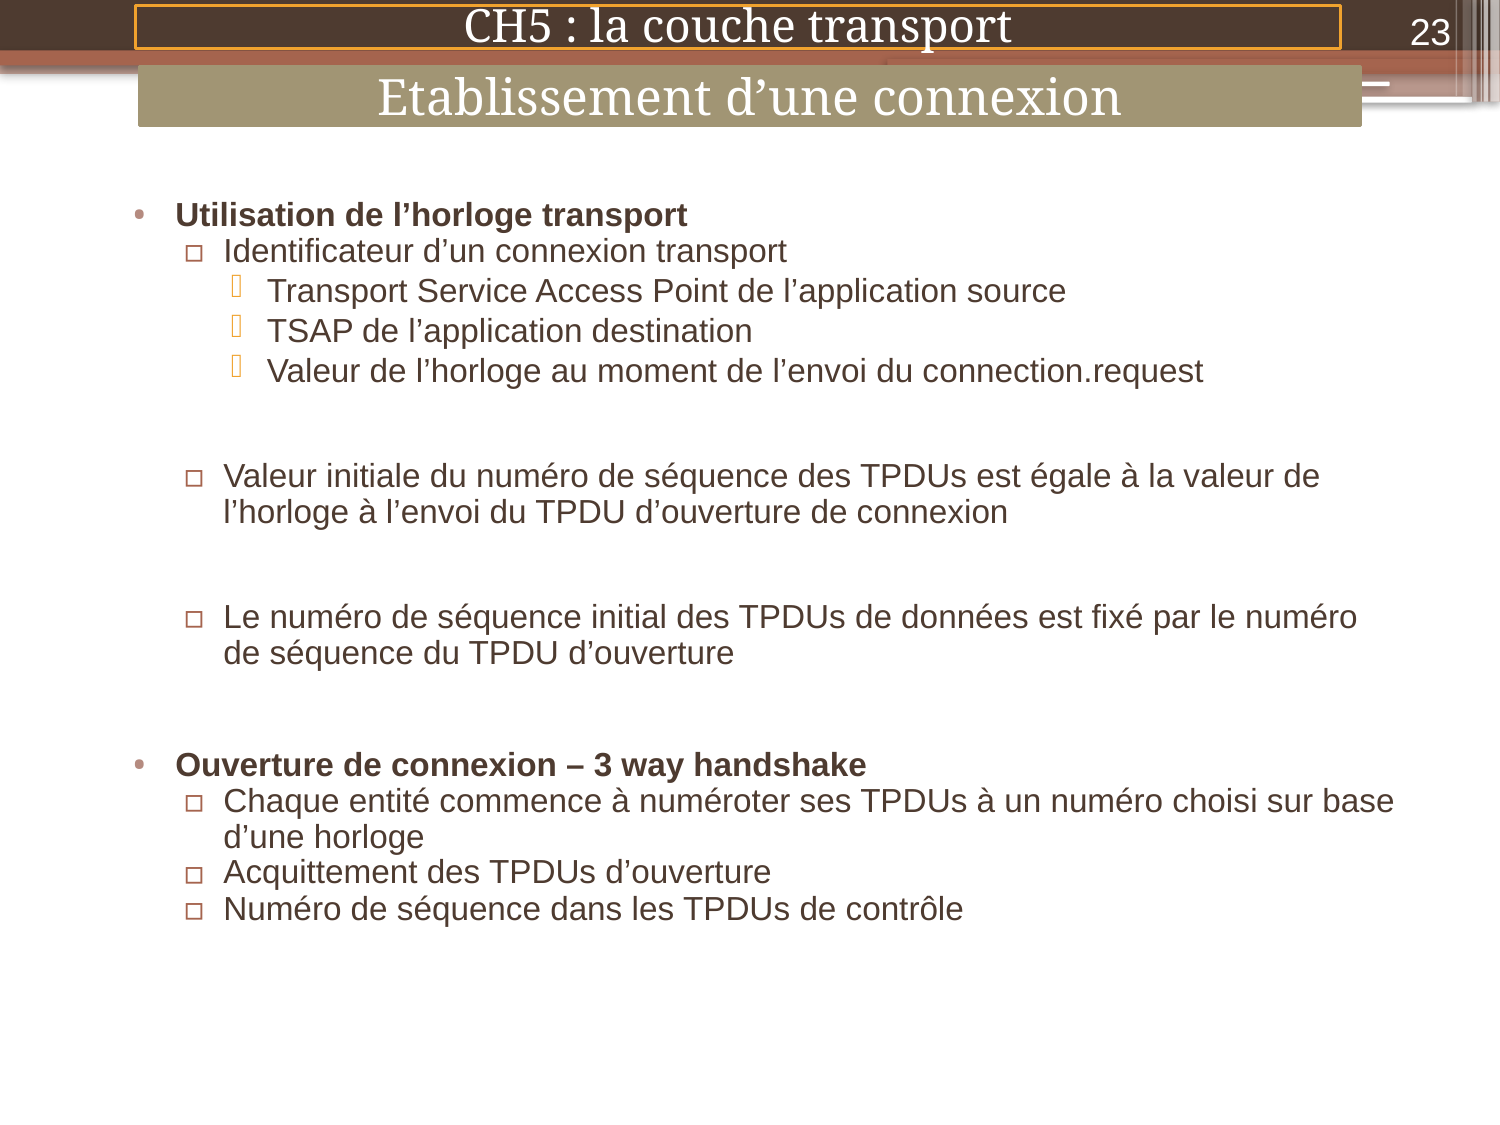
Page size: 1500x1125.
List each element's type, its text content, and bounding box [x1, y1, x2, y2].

text_box CH5 : la couche transport [134, 4, 1341, 50]
list Utilisation de l’horloge transport Identificateur d’un connexion transport Transport Service Access Point de l’application source TSAP de l’application destination Valeur de l’horloge au moment de l’envoi du connection.request Valeur initiale du numéro de séquence des TPDUs est égale à la valeur de l’horloge à l’envoi du TPDU d’ouverture de connexion Le numéro de séquence initial des TPDUs de données est fixé par le numéro de séquence du TPDU d’ouverture Ouverture de connexion – 3 way handshake Chaque entité commence à numéroter ses TPDUs à un numéro choisi sur base d’une horloge Acquittement des TPDUs d’ouverture Numéro de séquence dans les TPDUs de contrôle [100, 160, 1412, 965]
text_box Etablissement d’une connexion [138, 65, 1362, 127]
slide_number 23 [1341, 0, 1466, 61]
